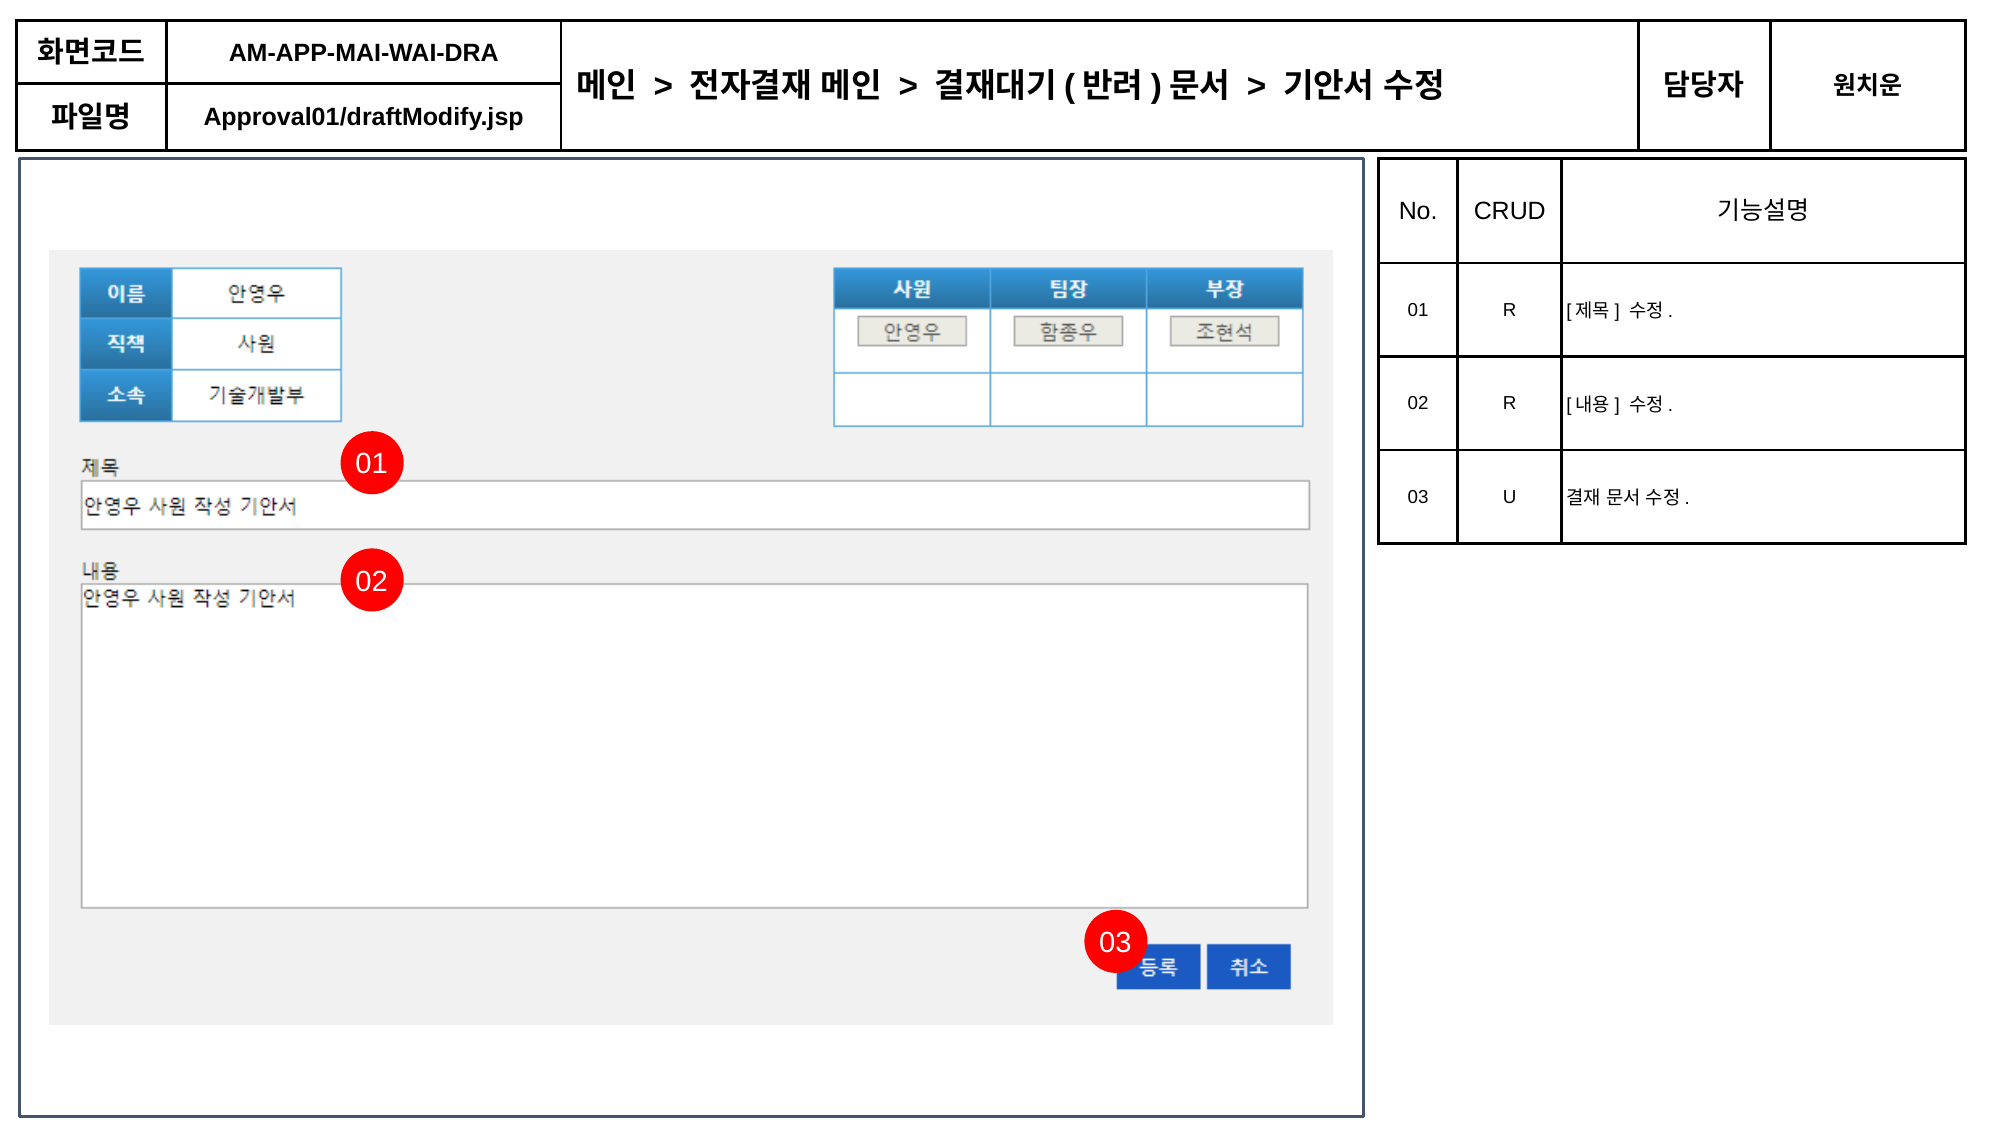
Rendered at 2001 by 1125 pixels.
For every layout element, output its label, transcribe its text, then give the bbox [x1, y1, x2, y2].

table_header 원치운 [1772, 22, 1964, 149]
table_cell 파일명 [18, 85, 165, 149]
table_cell R [1459, 264, 1560, 355]
table_header CRUD [1459, 160, 1560, 262]
table_cell 결재 문서 수정. [1563, 451, 1964, 542]
table_cell Approval01/draftModify.jsp [168, 85, 560, 149]
table_cell 03 [1380, 451, 1456, 542]
table_cell [제목] 수정. [1563, 264, 1964, 355]
table_header 담당자 [1640, 22, 1769, 149]
table_header 메인 > 전자결재 메인 > 결재대기(반려)문서 > 기안서 수정 [562, 22, 1637, 149]
table_header AM-APP-MAI-WAI-DRA [168, 22, 560, 82]
table_header 기능설명 [1563, 160, 1964, 262]
text_box [19, 158, 1364, 1117]
table_header No. [1380, 160, 1456, 262]
table_cell U [1459, 451, 1560, 542]
table_cell [내용] 수정. [1563, 358, 1964, 449]
table_header 화면코드 [18, 22, 165, 82]
table_cell R [1459, 358, 1560, 449]
table_cell 01 [1380, 264, 1456, 355]
picture [49, 250, 1334, 1026]
table_cell 02 [1380, 358, 1456, 449]
